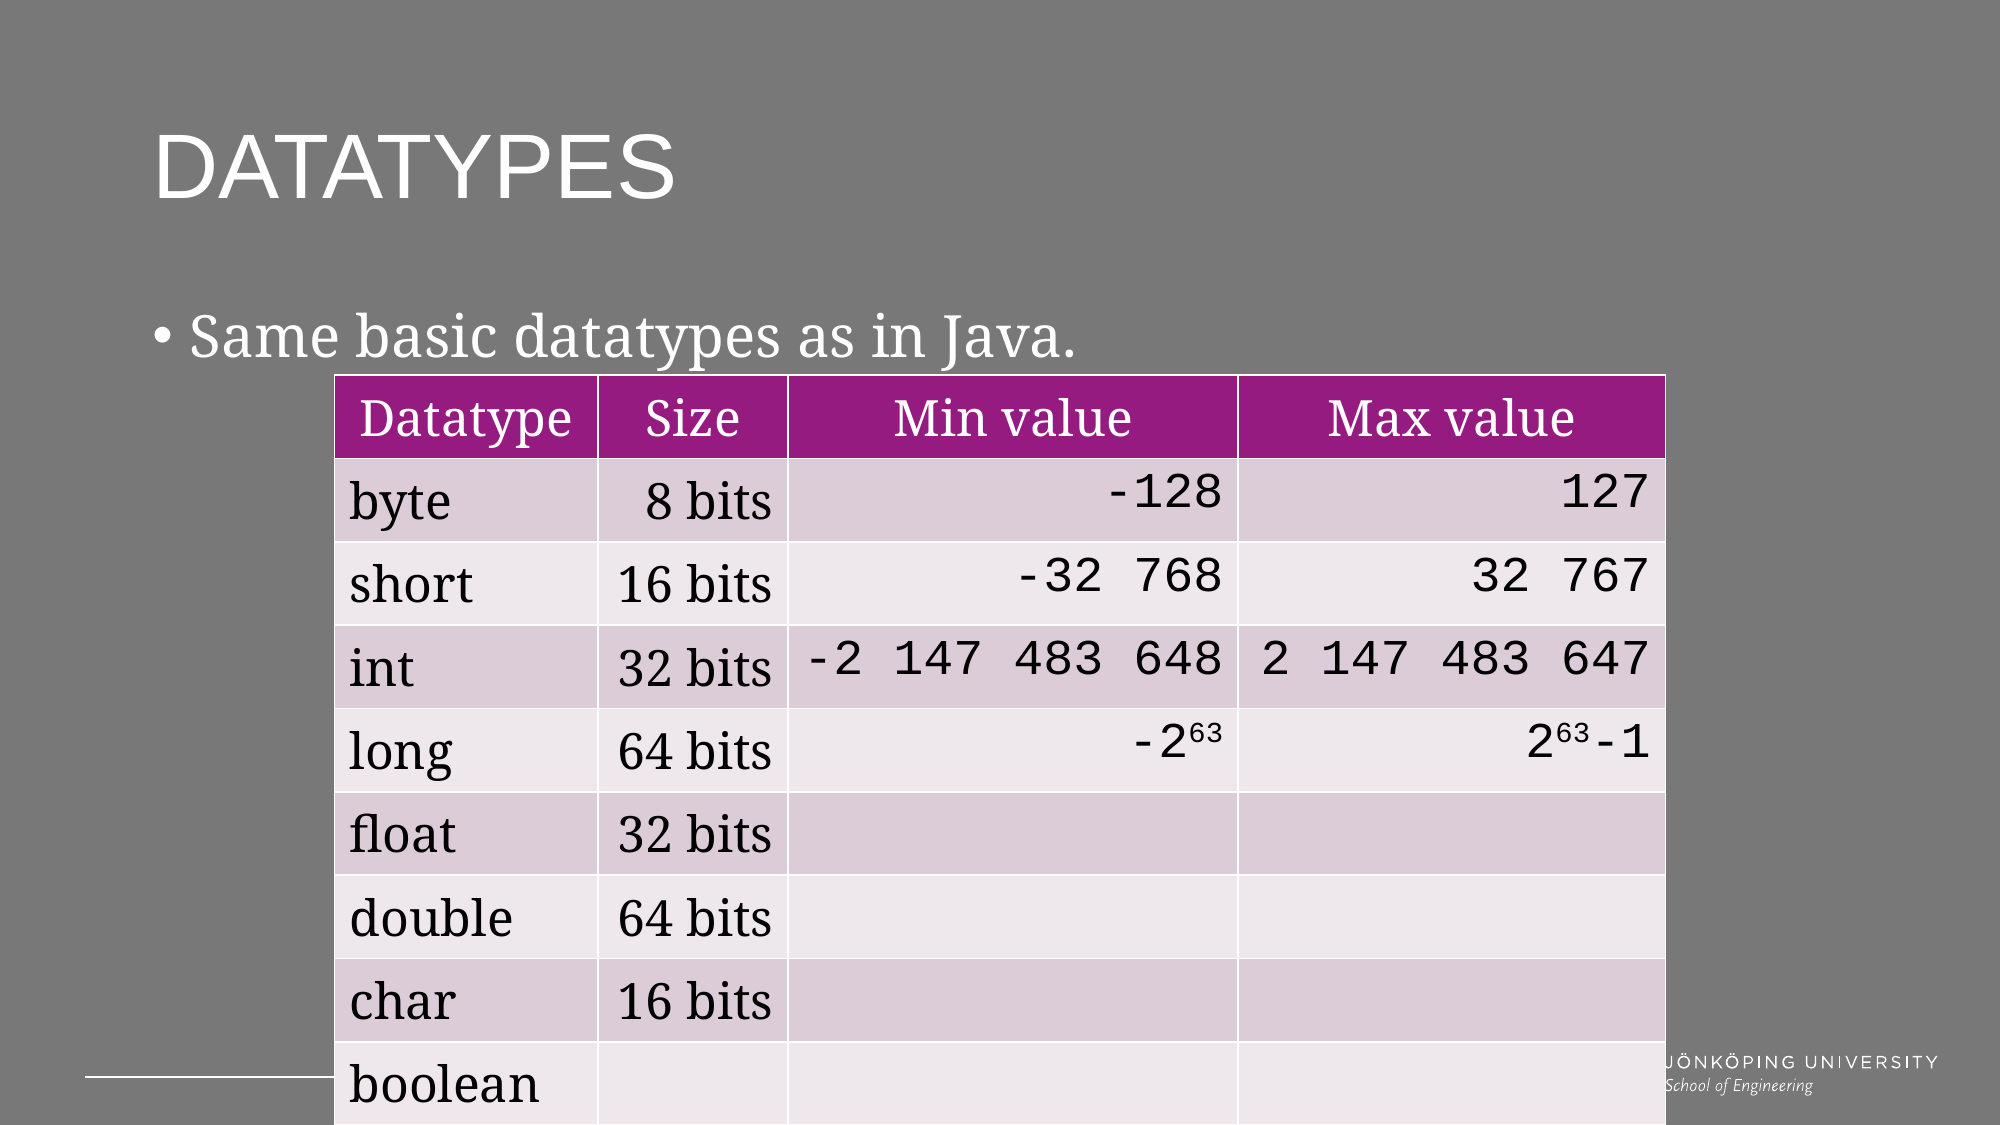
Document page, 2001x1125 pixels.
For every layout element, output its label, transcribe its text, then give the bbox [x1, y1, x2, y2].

table_cell [789, 1043, 1237, 1124]
table_cell 32 bits [599, 626, 787, 708]
table_cell 8 bits [599, 459, 787, 541]
table_cell 32 bits [599, 793, 787, 874]
table_cell -2 147 483 648 [789, 626, 1237, 708]
table_header Datatype [335, 376, 597, 458]
table_cell [789, 876, 1237, 958]
table_cell int [335, 626, 597, 708]
table_cell [1239, 1043, 1665, 1124]
table_cell 263-1 [1239, 709, 1665, 791]
table_cell float [335, 793, 597, 874]
table_cell char [335, 959, 597, 1041]
table_cell [1239, 959, 1665, 1041]
table_cell 127 [1239, 459, 1665, 541]
table_cell [789, 959, 1237, 1041]
table_cell [789, 793, 1237, 874]
table_cell -128 [789, 459, 1237, 541]
table_cell [599, 1043, 787, 1124]
table_cell 32 767 [1239, 543, 1665, 624]
table_cell [1239, 793, 1665, 874]
table_cell short [335, 543, 597, 624]
table_cell 16 bits [599, 543, 787, 624]
table_cell -32 768 [789, 543, 1237, 624]
table_cell 2 147 483 647 [1239, 626, 1665, 708]
list Same basic datatypes as in Java. [137, 299, 1863, 1014]
table_cell [1239, 876, 1665, 958]
table_cell byte [335, 459, 597, 541]
table_cell boolean [335, 1043, 597, 1124]
table_cell long [335, 709, 597, 791]
table_cell 16 bits [599, 959, 787, 1041]
table_cell 64 bits [599, 876, 787, 958]
table_header Max value [1239, 376, 1665, 458]
table_cell 64 bits [599, 709, 787, 791]
table_cell double [335, 876, 597, 958]
table_header Min value [789, 376, 1237, 458]
table_cell -263 [789, 709, 1237, 791]
table_header Size [599, 376, 787, 458]
title Datatypes [137, 59, 1863, 278]
